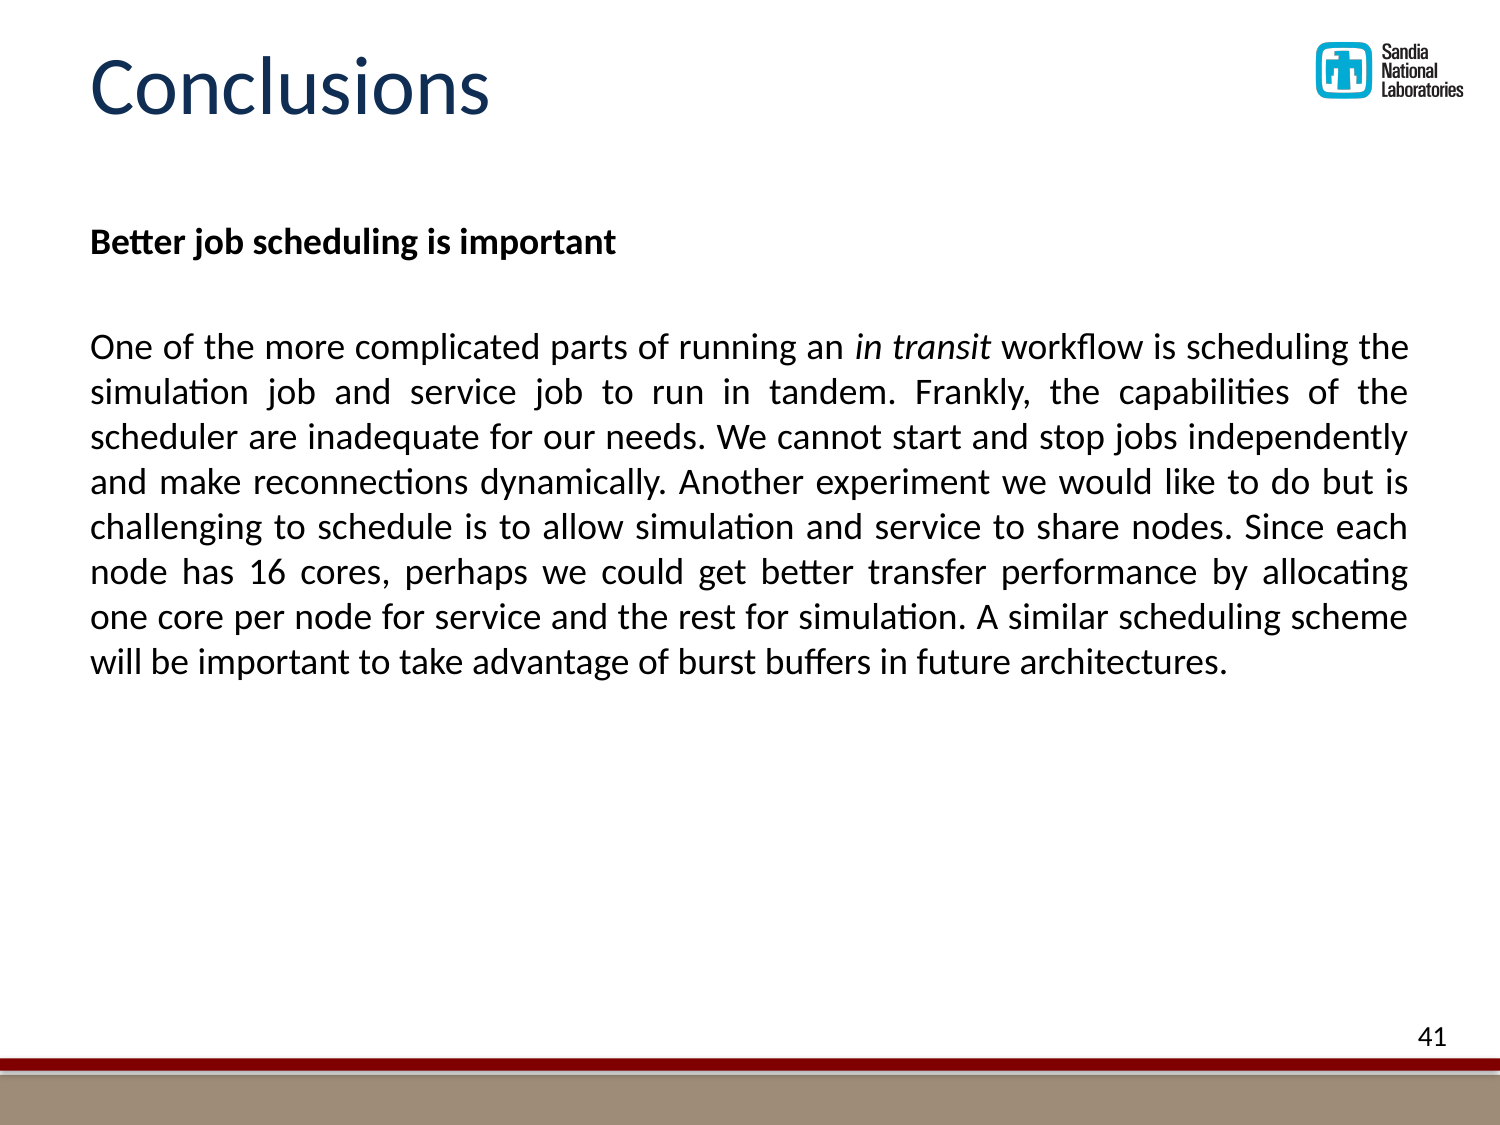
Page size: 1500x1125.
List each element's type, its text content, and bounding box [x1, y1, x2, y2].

slide_number 41 [1362, 1009, 1463, 1072]
title Conclusions [74, 0, 1426, 163]
list Better job scheduling is important One of the more complicated parts of running an in transit workflow is scheduling the simulation job and service job to run in tandem. Frankly, the capabilities of the scheduler are inadequate for our needs. We cannot start and stop jobs independently and make reconnections dynamically. Another experiment we would like to do but is challenging to schedule is to allow simulation and service to share nodes. Since each node has 16 cores, perhaps we could get better transfer performance by allocating one core per node for service and the rest for simulation. A similar scheduling scheme will be important to take advantage of burst buffers in future architectures. [74, 209, 1426, 1006]
picture [1426, 37, 1467, 105]
